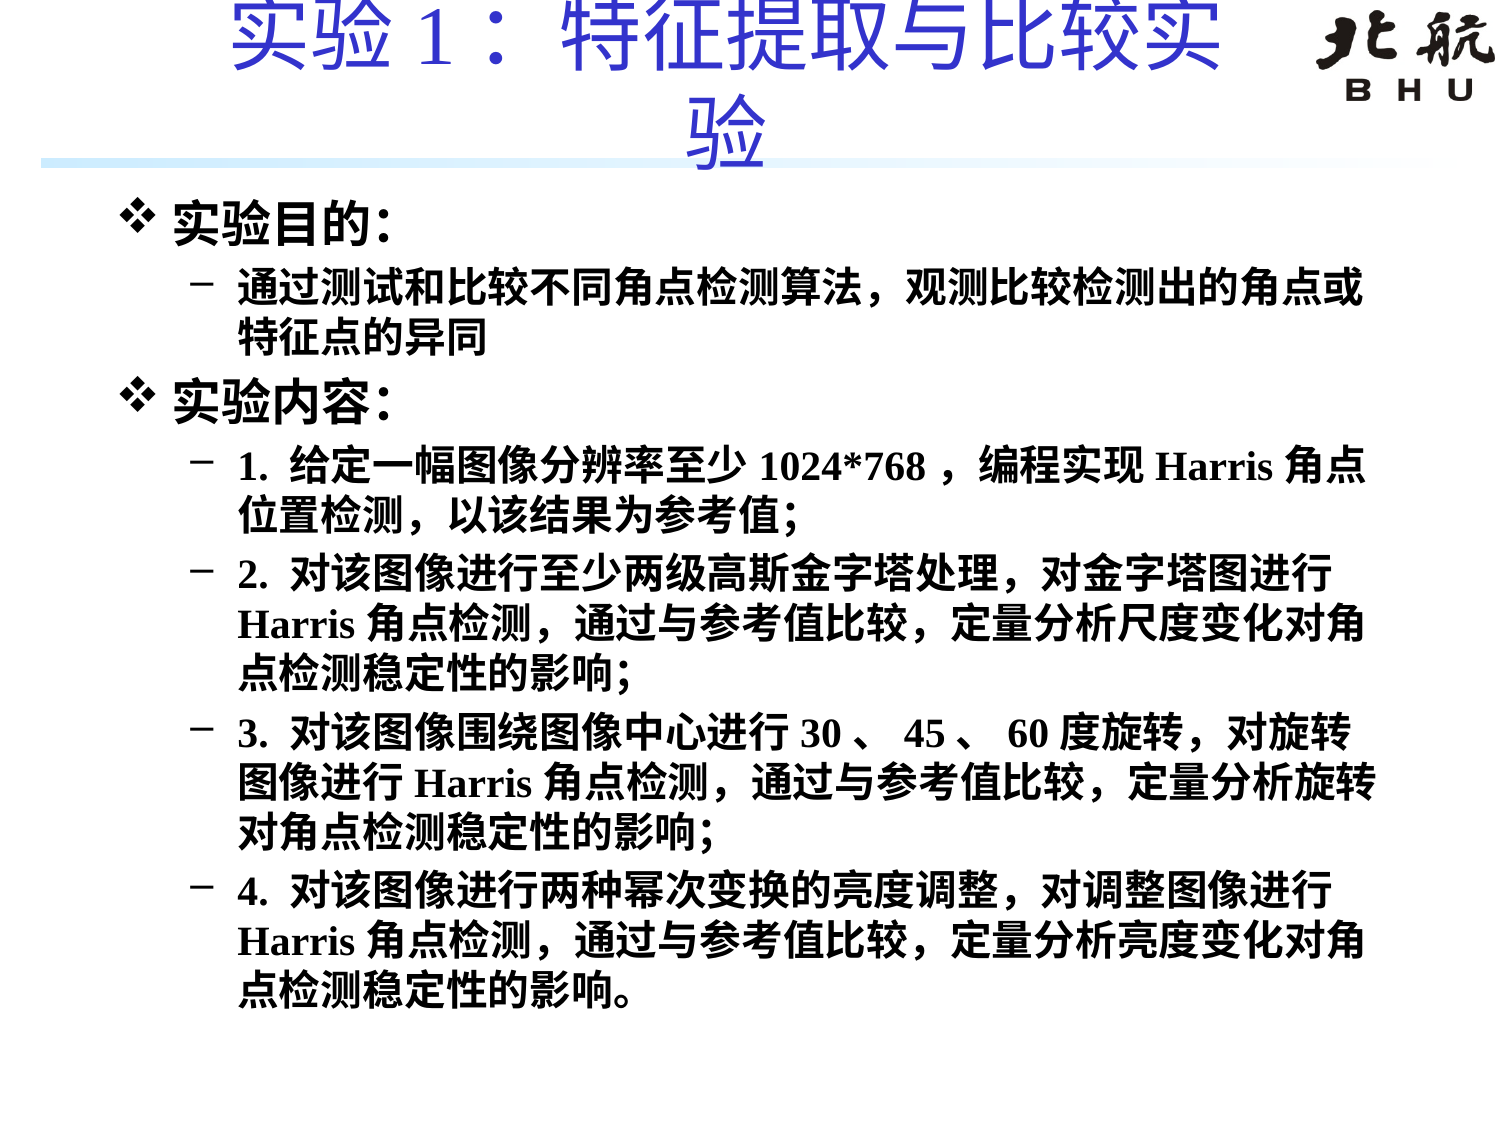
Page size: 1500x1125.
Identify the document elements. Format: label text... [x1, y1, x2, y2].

list 实验目的： 通过测试和比较不同角点检测算法，观测比较检测出的角点或特征点的异同 实验内容： 1. 给定一幅图像分辨率至少1024*768，编程实现Harris角点位置检测，以该结果为参考值； 2. 对该图像进行至少两级高斯金字塔处理，对金字塔图进行Harris角点检测，通过与参考值比较，定量分析尺度变化对角点检测稳定性的影响； 3. 对该图像围绕图像中心进行30、45、60度旋转，对旋转图像进行Harris角点检测，通过与参考值比较，定量分析旋转对角点检测稳定性的影响； 4. 对该图像进行两种幂次变换的亮度调整，对调整图像进行Harris角点检测，通过与参考值比较，定量分析亮度变化对角点检测稳定性的影响。 [100, 184, 1408, 1010]
picture [1316, 10, 1495, 101]
title 实验1：特征提取与比较实验 [183, 10, 1270, 152]
